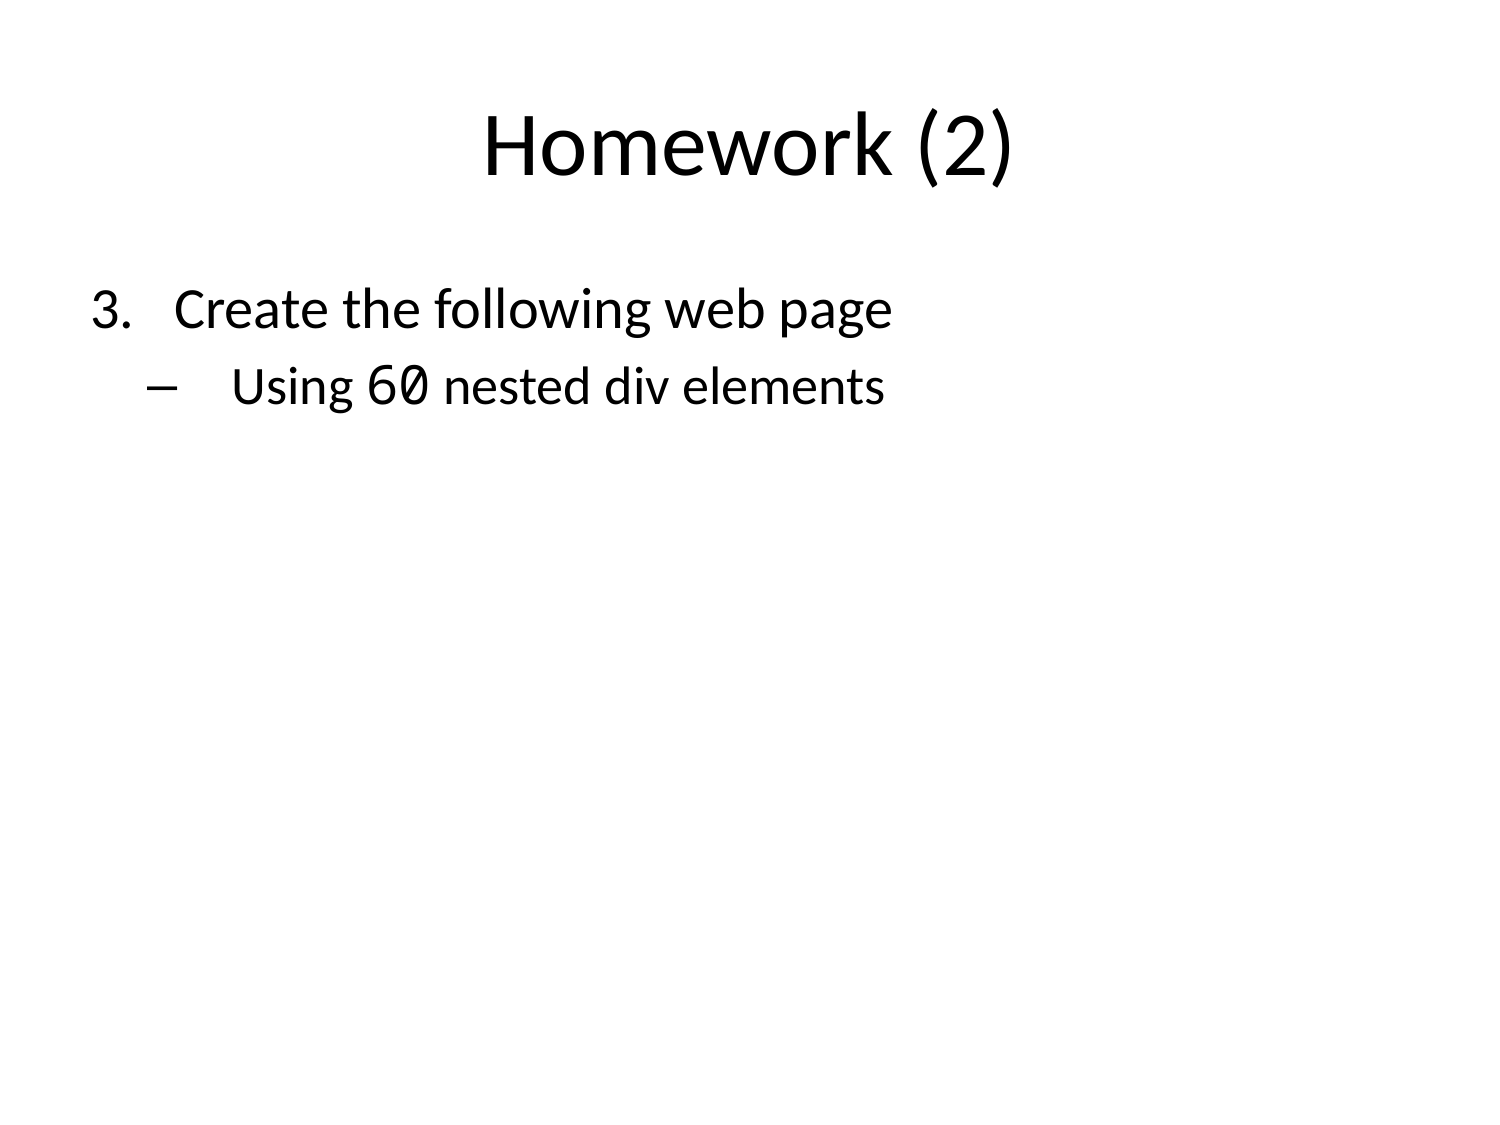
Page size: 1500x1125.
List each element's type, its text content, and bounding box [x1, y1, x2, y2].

title Homework (2) [75, 45, 1425, 233]
list Create the following web page Using 60 nested div elements [75, 262, 1425, 1005]
